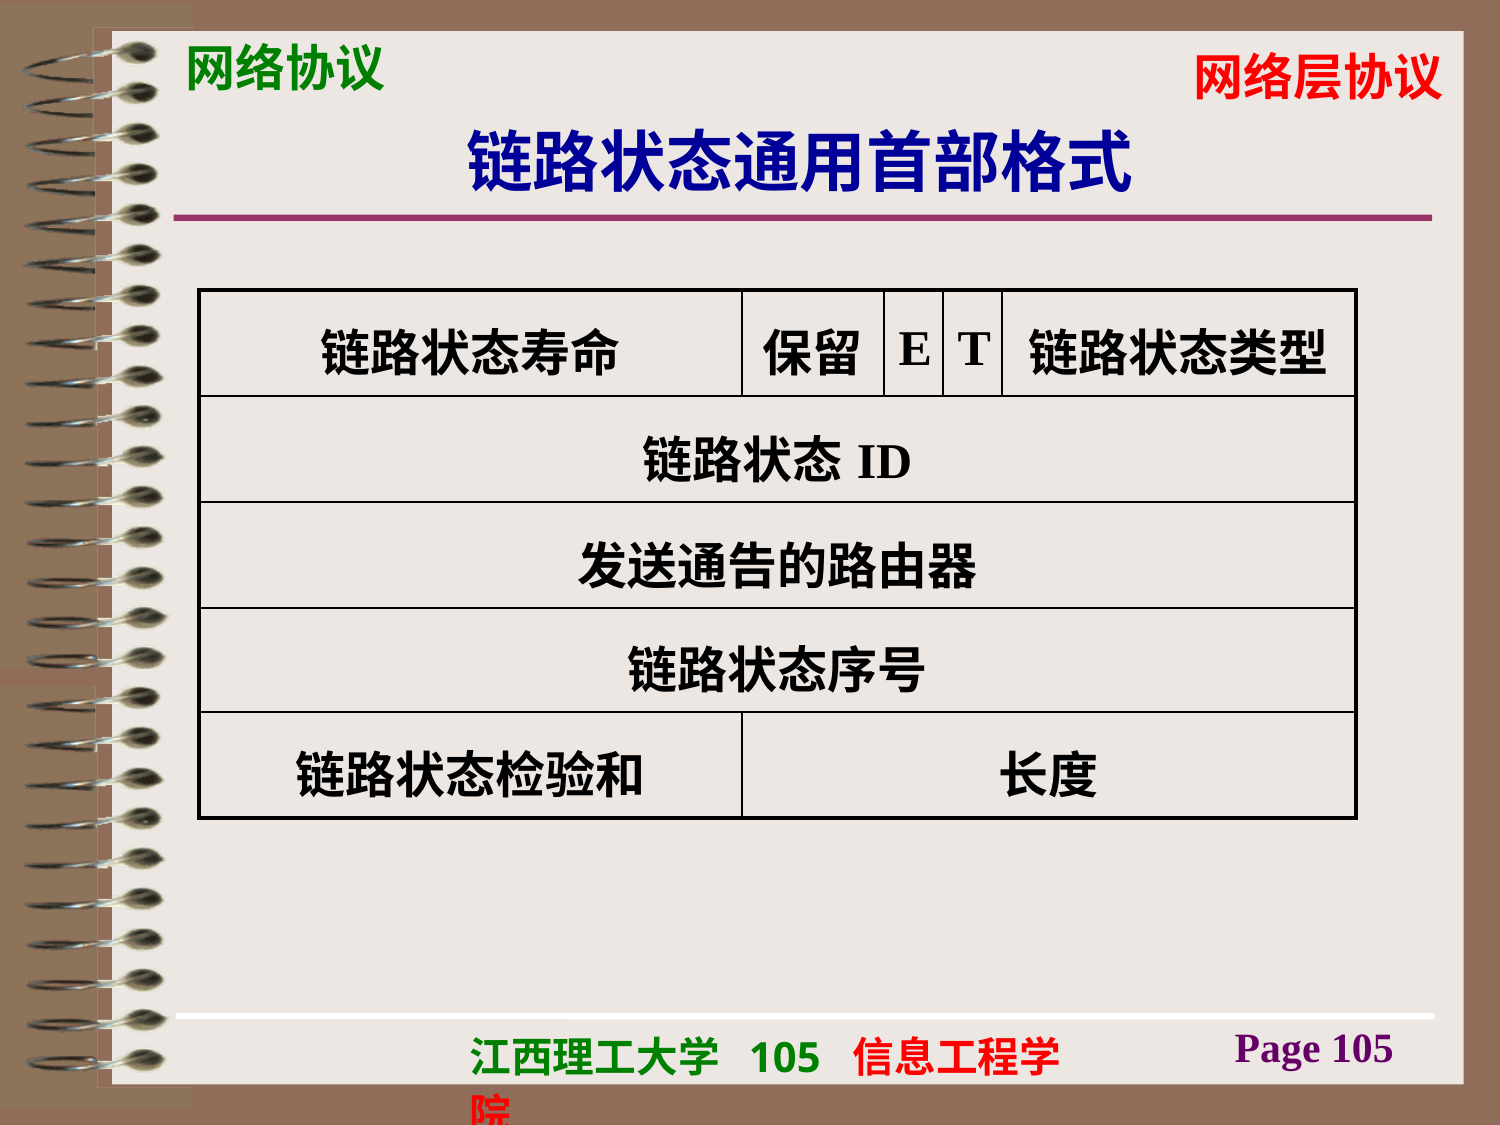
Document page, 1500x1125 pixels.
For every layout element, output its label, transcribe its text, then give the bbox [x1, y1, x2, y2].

table_cell 发送通告的路由器 [201, 503, 1354, 607]
table_header E [885, 292, 942, 395]
title 链路状态通用首部格式 [174, 112, 1426, 209]
table_cell 链路状态ID [201, 397, 1354, 501]
table_header 链路状态寿命 [201, 292, 741, 395]
picture [0, 3, 194, 669]
table_cell 链路状态检验和 [201, 713, 741, 816]
table_header 保留 [743, 292, 883, 395]
picture [0, 686, 194, 1109]
table_cell 链路状态序号 [201, 609, 1354, 711]
slide_number Page 105 [1196, 1013, 1410, 1066]
table_header 链路状态类型 [1003, 292, 1354, 395]
table_cell 长度 [743, 713, 1354, 816]
table_header T [944, 292, 1001, 395]
